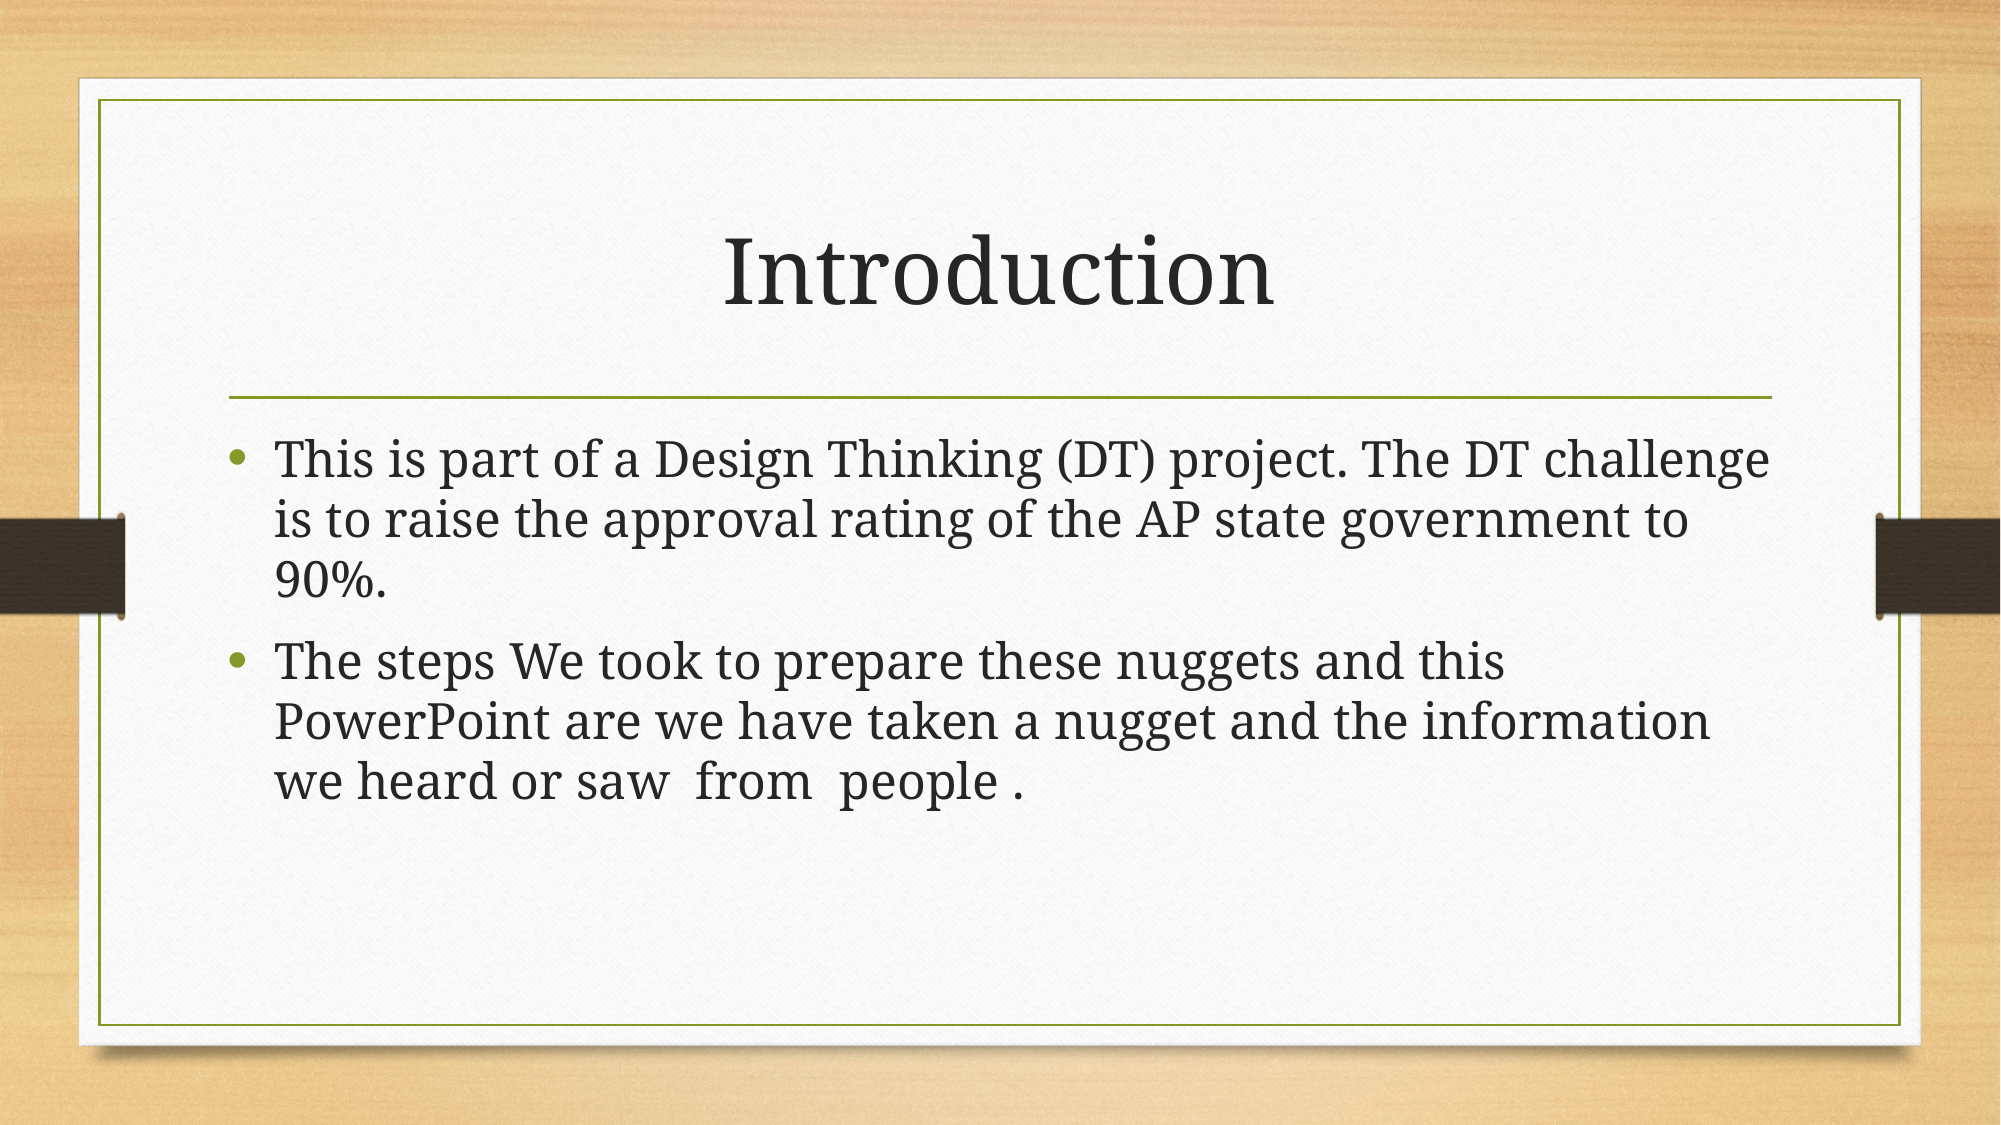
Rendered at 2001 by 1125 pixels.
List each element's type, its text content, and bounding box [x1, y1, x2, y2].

picture [0, 0, 2001, 1125]
list This is part of a Design Thinking (DT) project. The DT challenge is to raise the approval rating of the AP state government to 90%. The steps We took to prepare these nuggets and this PowerPoint are we have taken a nugget and the information we heard or saw from people . [212, 419, 1788, 964]
title Introduction [212, 161, 1788, 375]
